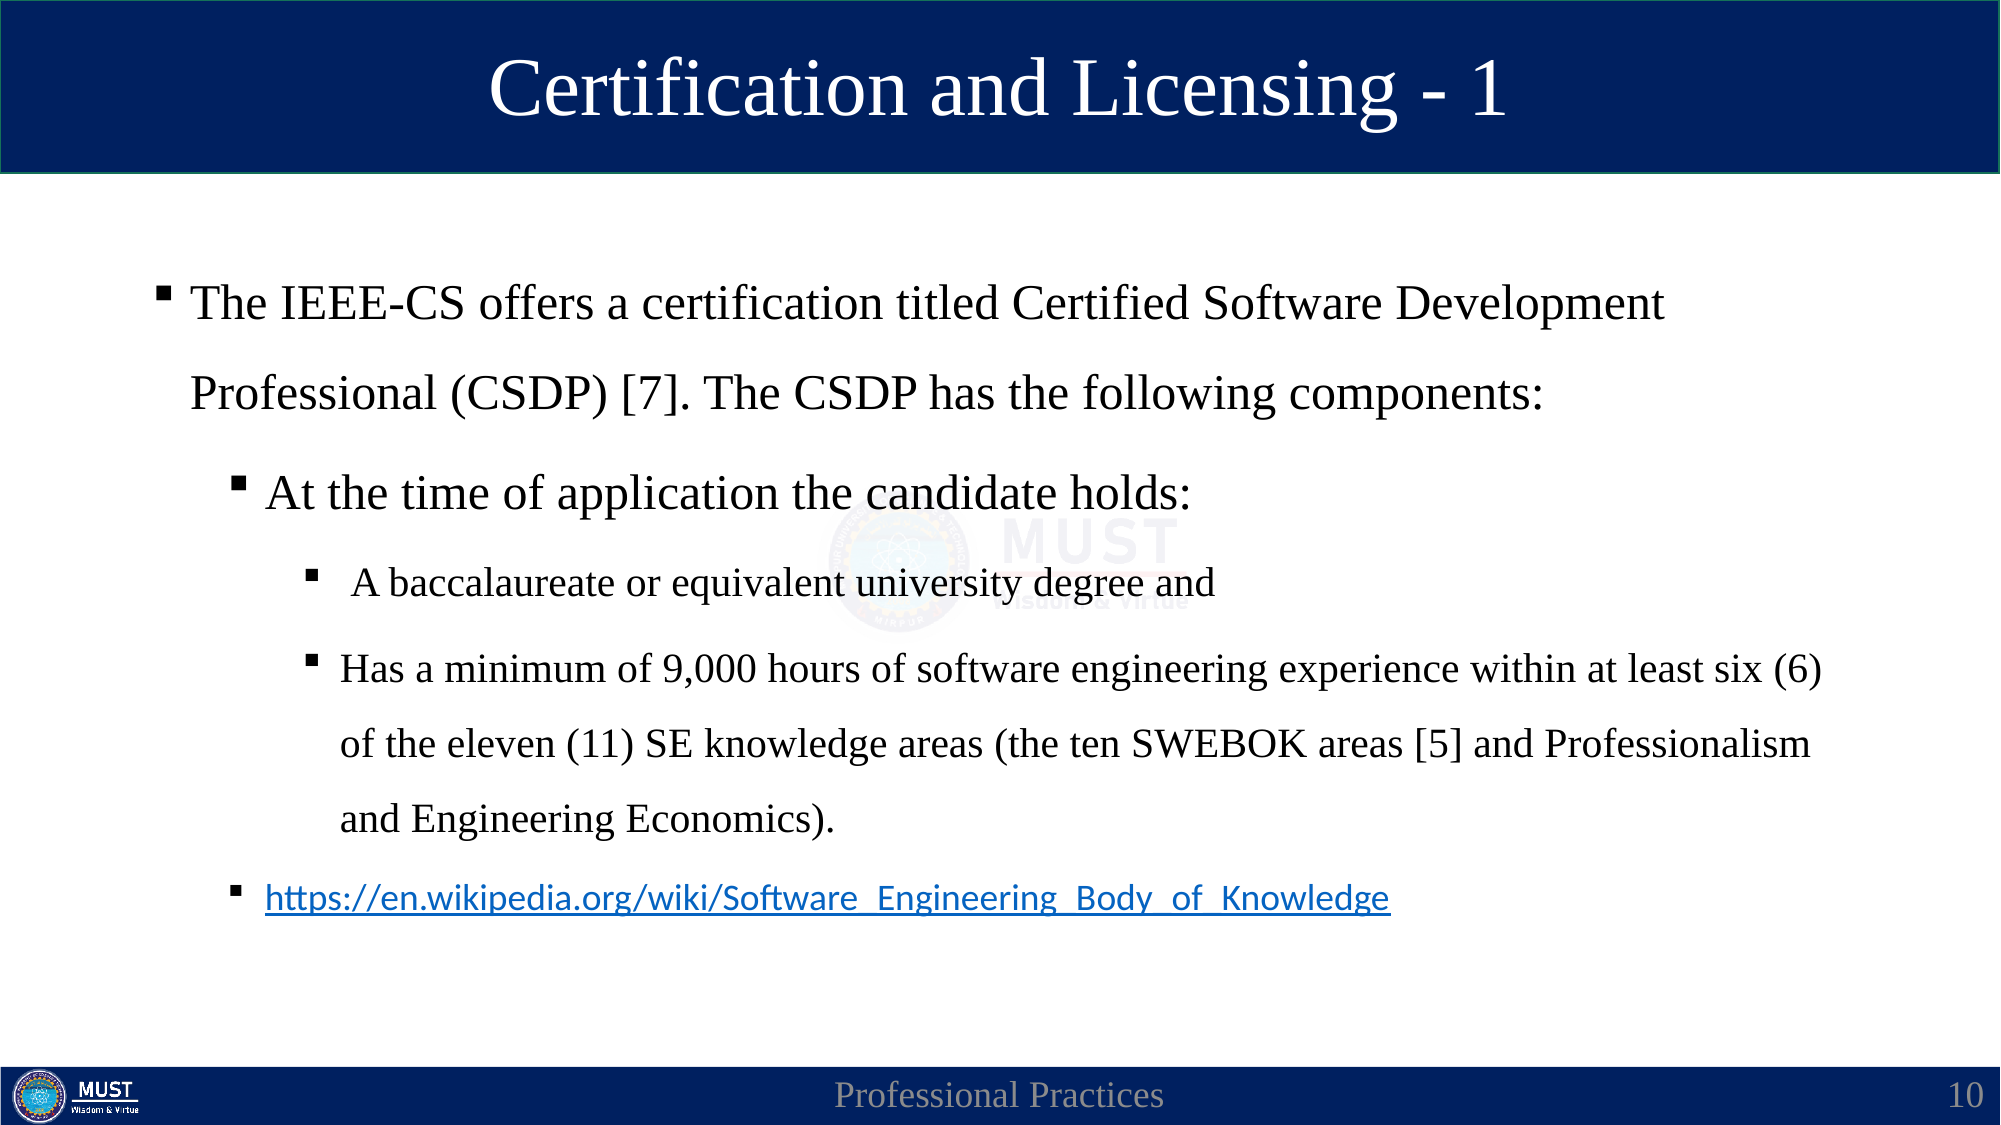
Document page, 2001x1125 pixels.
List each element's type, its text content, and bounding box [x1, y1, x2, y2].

title Certification and Licensing - 1 [137, 2, 1863, 176]
list The IEEE-CS offers a certification titled Certified Software Development Professional (CSDP) [7]. The CSDP has the following components: At the time of application the candidate holds: A baccalaureate or equivalent university degree and Has a minimum of 9,000 hours of software engineering experience within at least six (6) of the eleven (11) SE knowledge areas (the ten SWEBOK areas [5] and Professionalism and Engineering Economics). https://en.wikipedia.org/wiki/Software_Engineering_Body_of_Knowledge [137, 231, 1863, 946]
text_box [0, 1066, 9, 1125]
footer Professional Practices [662, 1062, 1338, 1123]
text_box [0, 0, 2000, 174]
text_box [139, 1066, 2000, 1125]
slide_number 10 [1549, 1062, 2000, 1123]
picture [9, 1066, 139, 1125]
